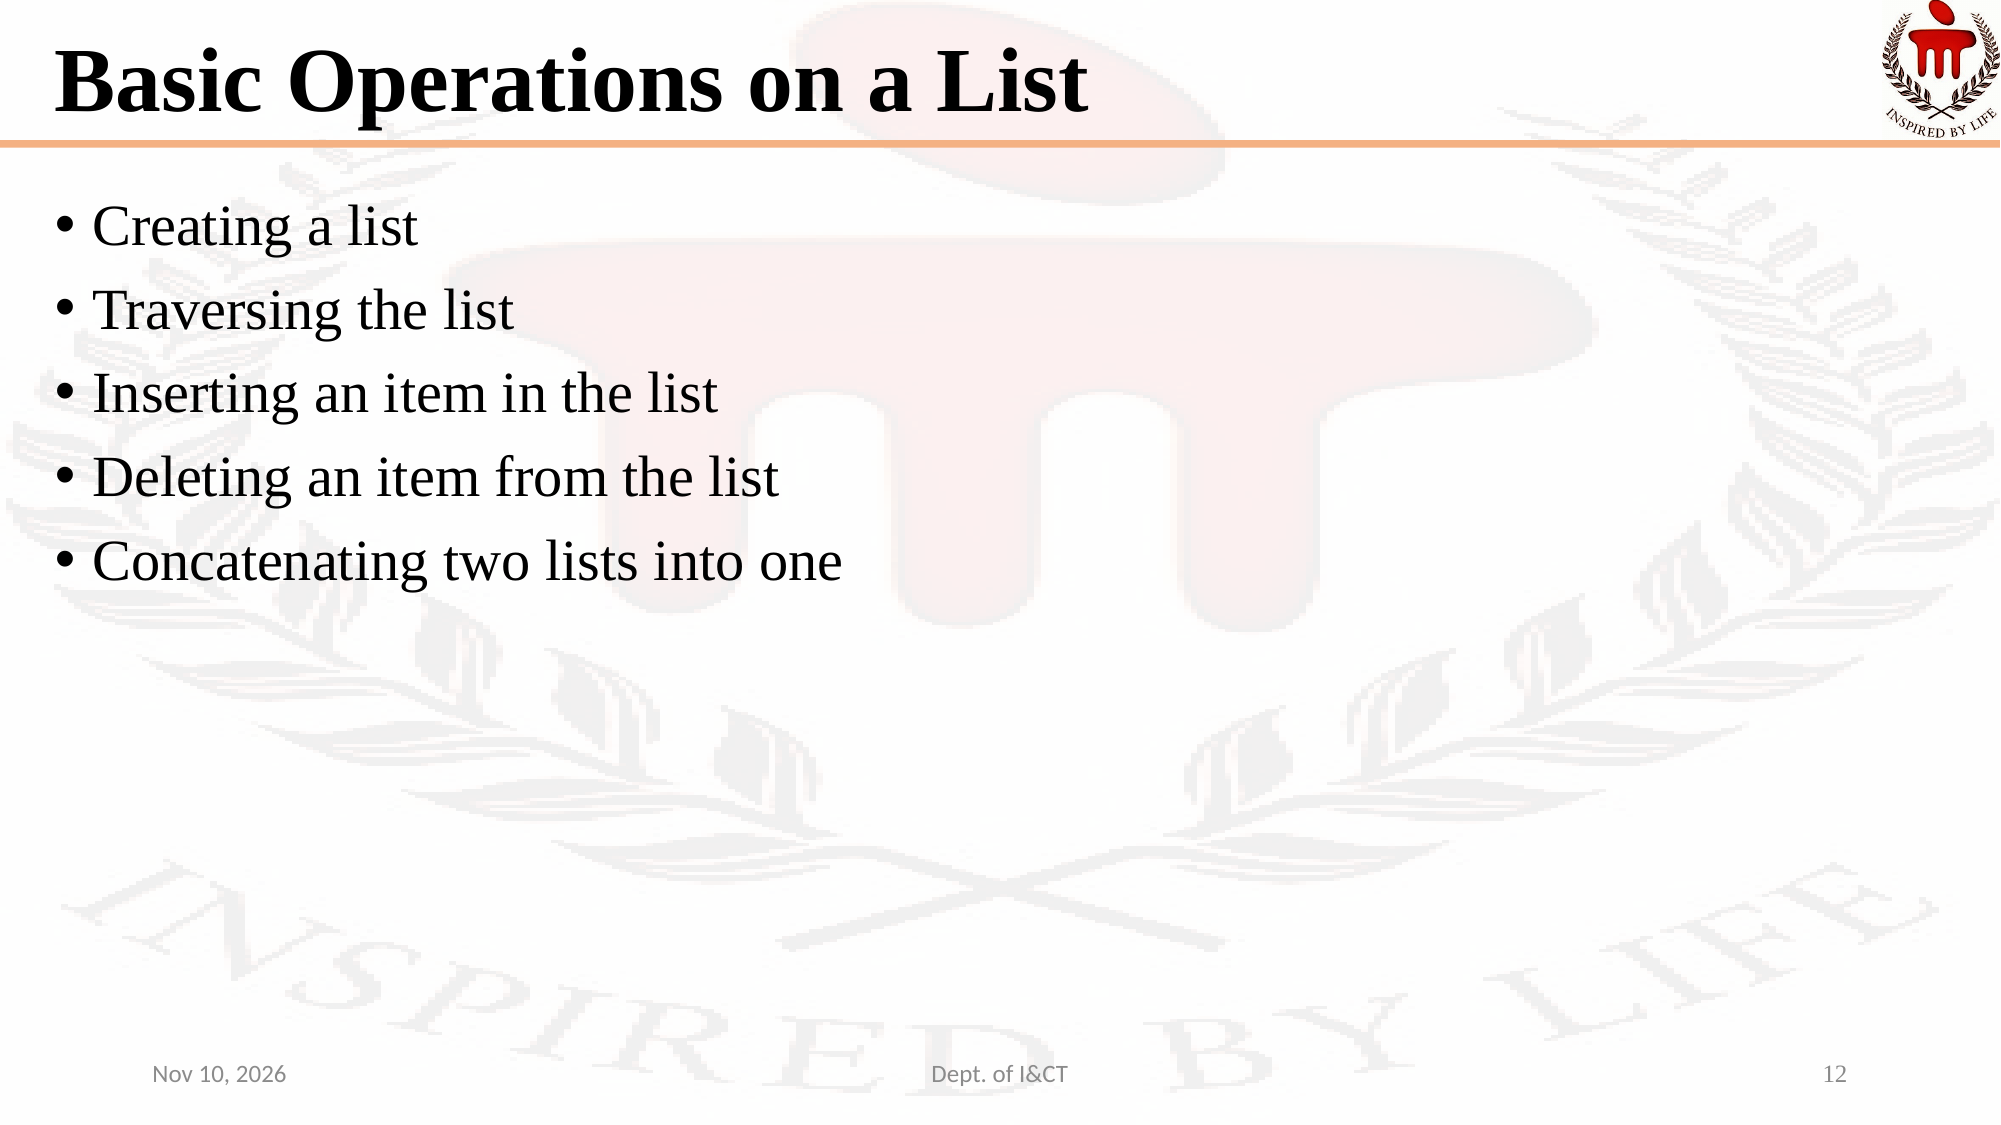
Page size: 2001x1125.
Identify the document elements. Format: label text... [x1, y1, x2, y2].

slide_number 12 [1412, 1042, 1863, 1103]
picture [1882, 0, 2000, 140]
title Basic Operations on a List [39, 22, 1863, 141]
footer Dept. of I&CT [662, 1042, 1338, 1103]
slide_number 25-Nov-21 [137, 1042, 588, 1103]
list Creating a list Traversing the list Inserting an item in the list Deleting an item from the list Concatenating two lists into one [39, 187, 1965, 1029]
